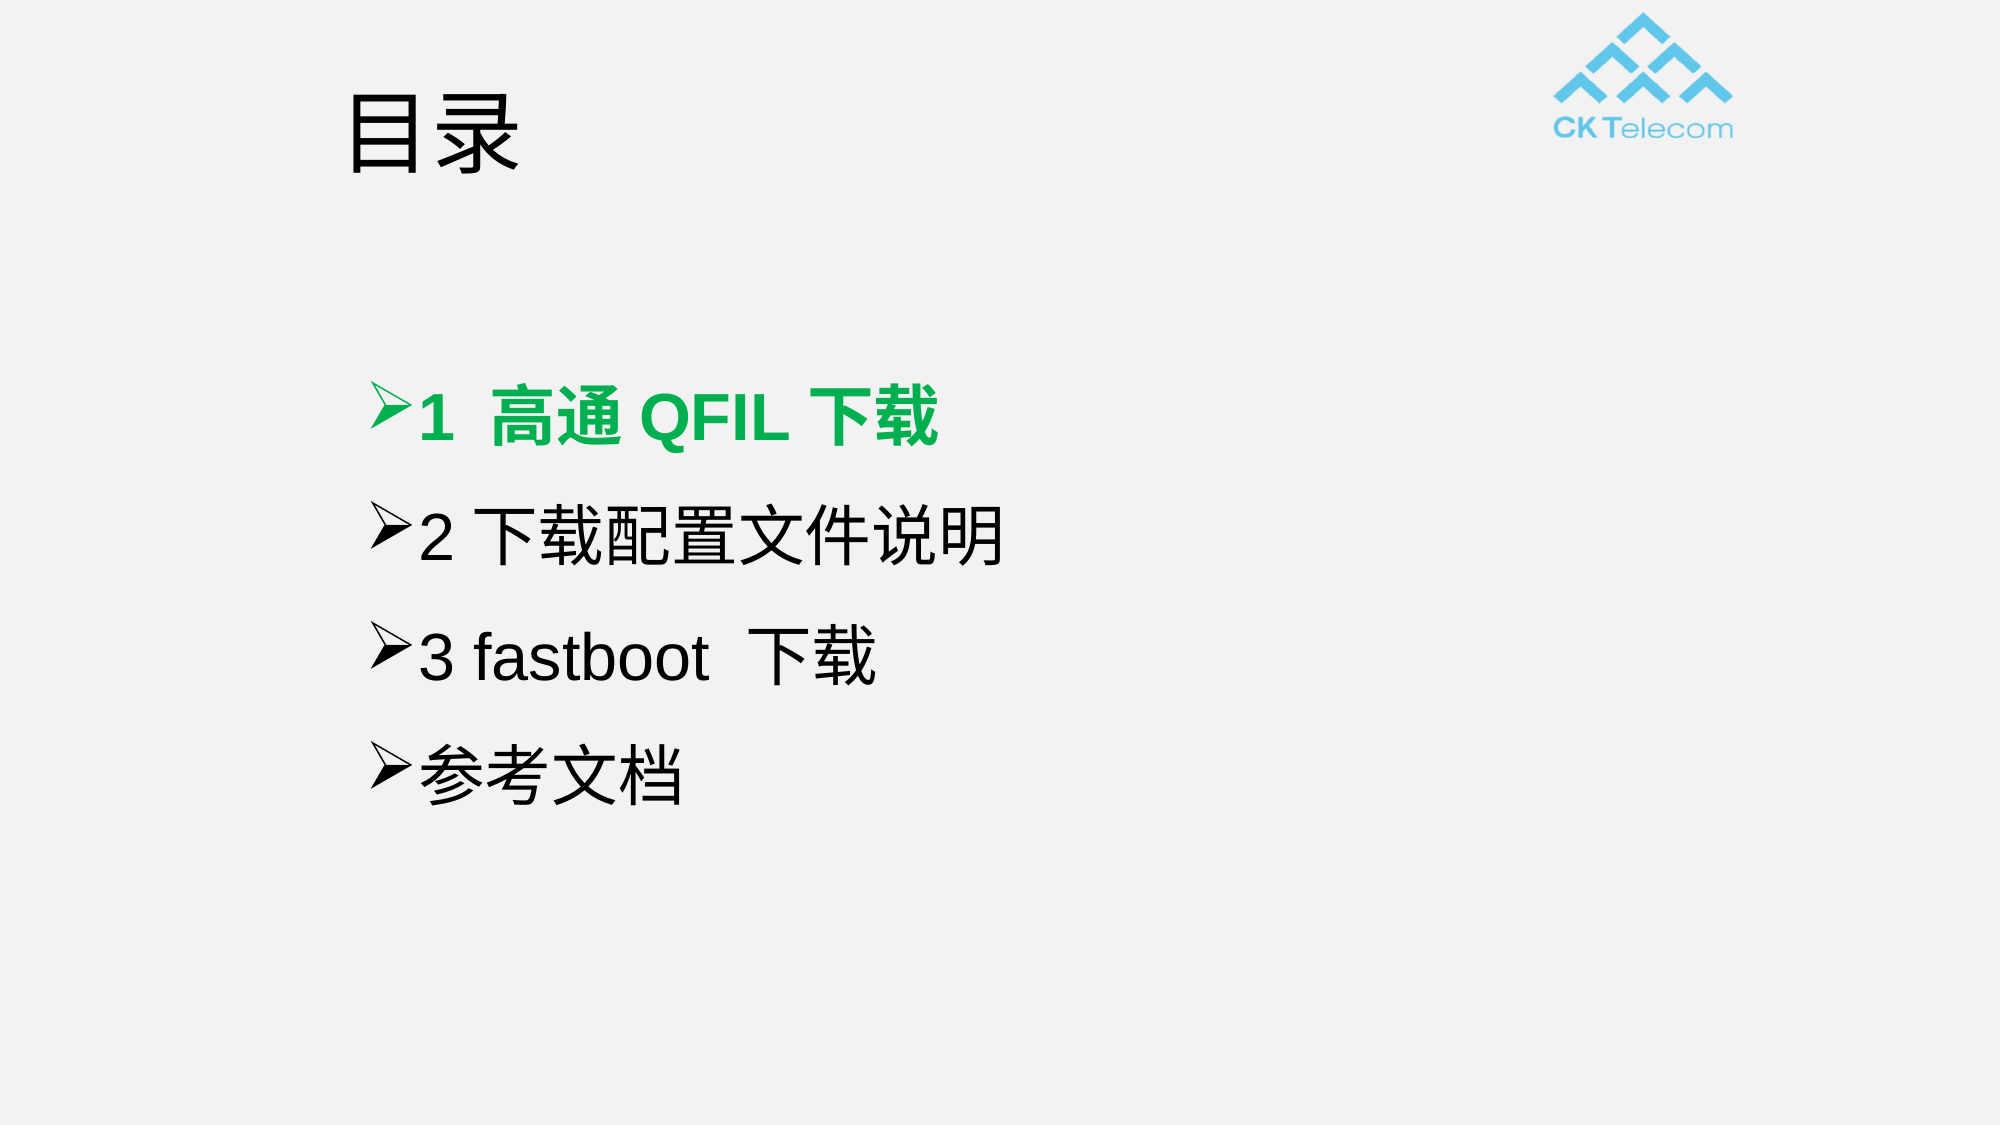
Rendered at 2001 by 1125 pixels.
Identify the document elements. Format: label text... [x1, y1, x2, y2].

text_box 1 高通QFIL下载 2下载配置文件说明 3 fastboot 下载 参考文档 [350, 326, 1605, 941]
picture [1553, 12, 1733, 138]
title 目录 [324, 79, 1675, 244]
